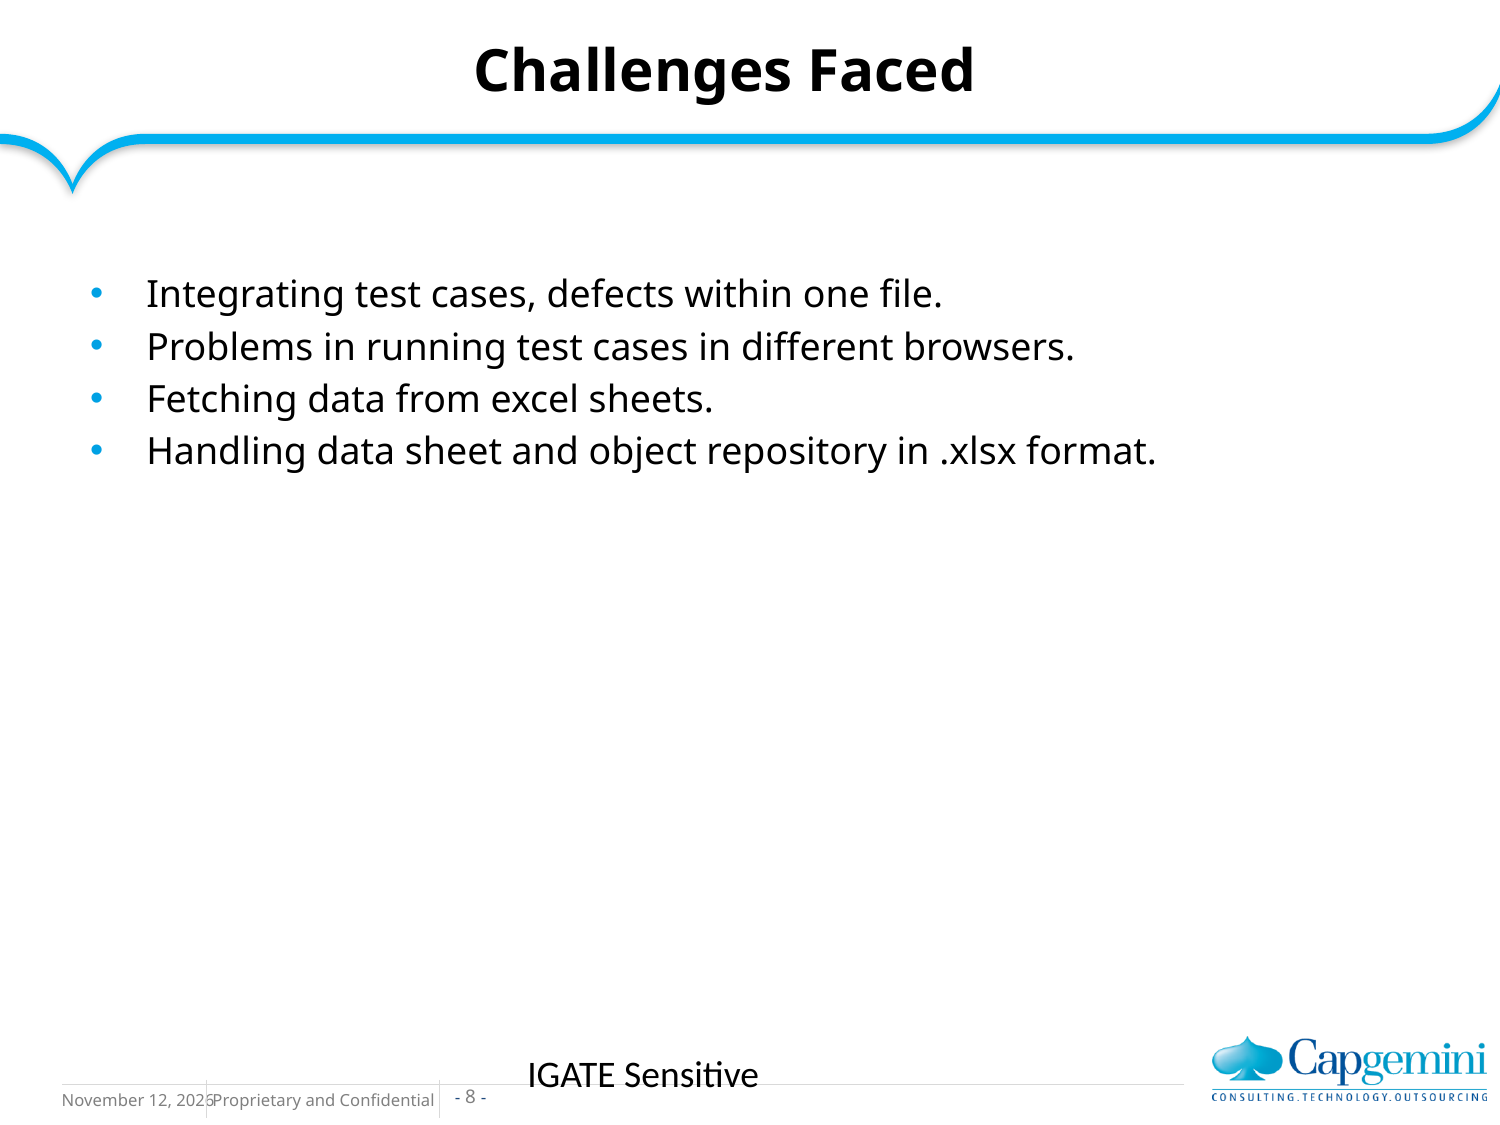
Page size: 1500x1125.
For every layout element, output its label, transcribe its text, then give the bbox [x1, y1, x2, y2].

list Integrating test cases, defects within one file. Problems in running test cases in different browsers. Fetching data from excel sheets. Handling data sheet and object repository in .xlsx format. [75, 262, 1425, 1005]
picture [1212, 1036, 1487, 1101]
title Challenges Faced [50, 3, 1400, 134]
footer IGATE Sensitive [512, 1042, 988, 1103]
